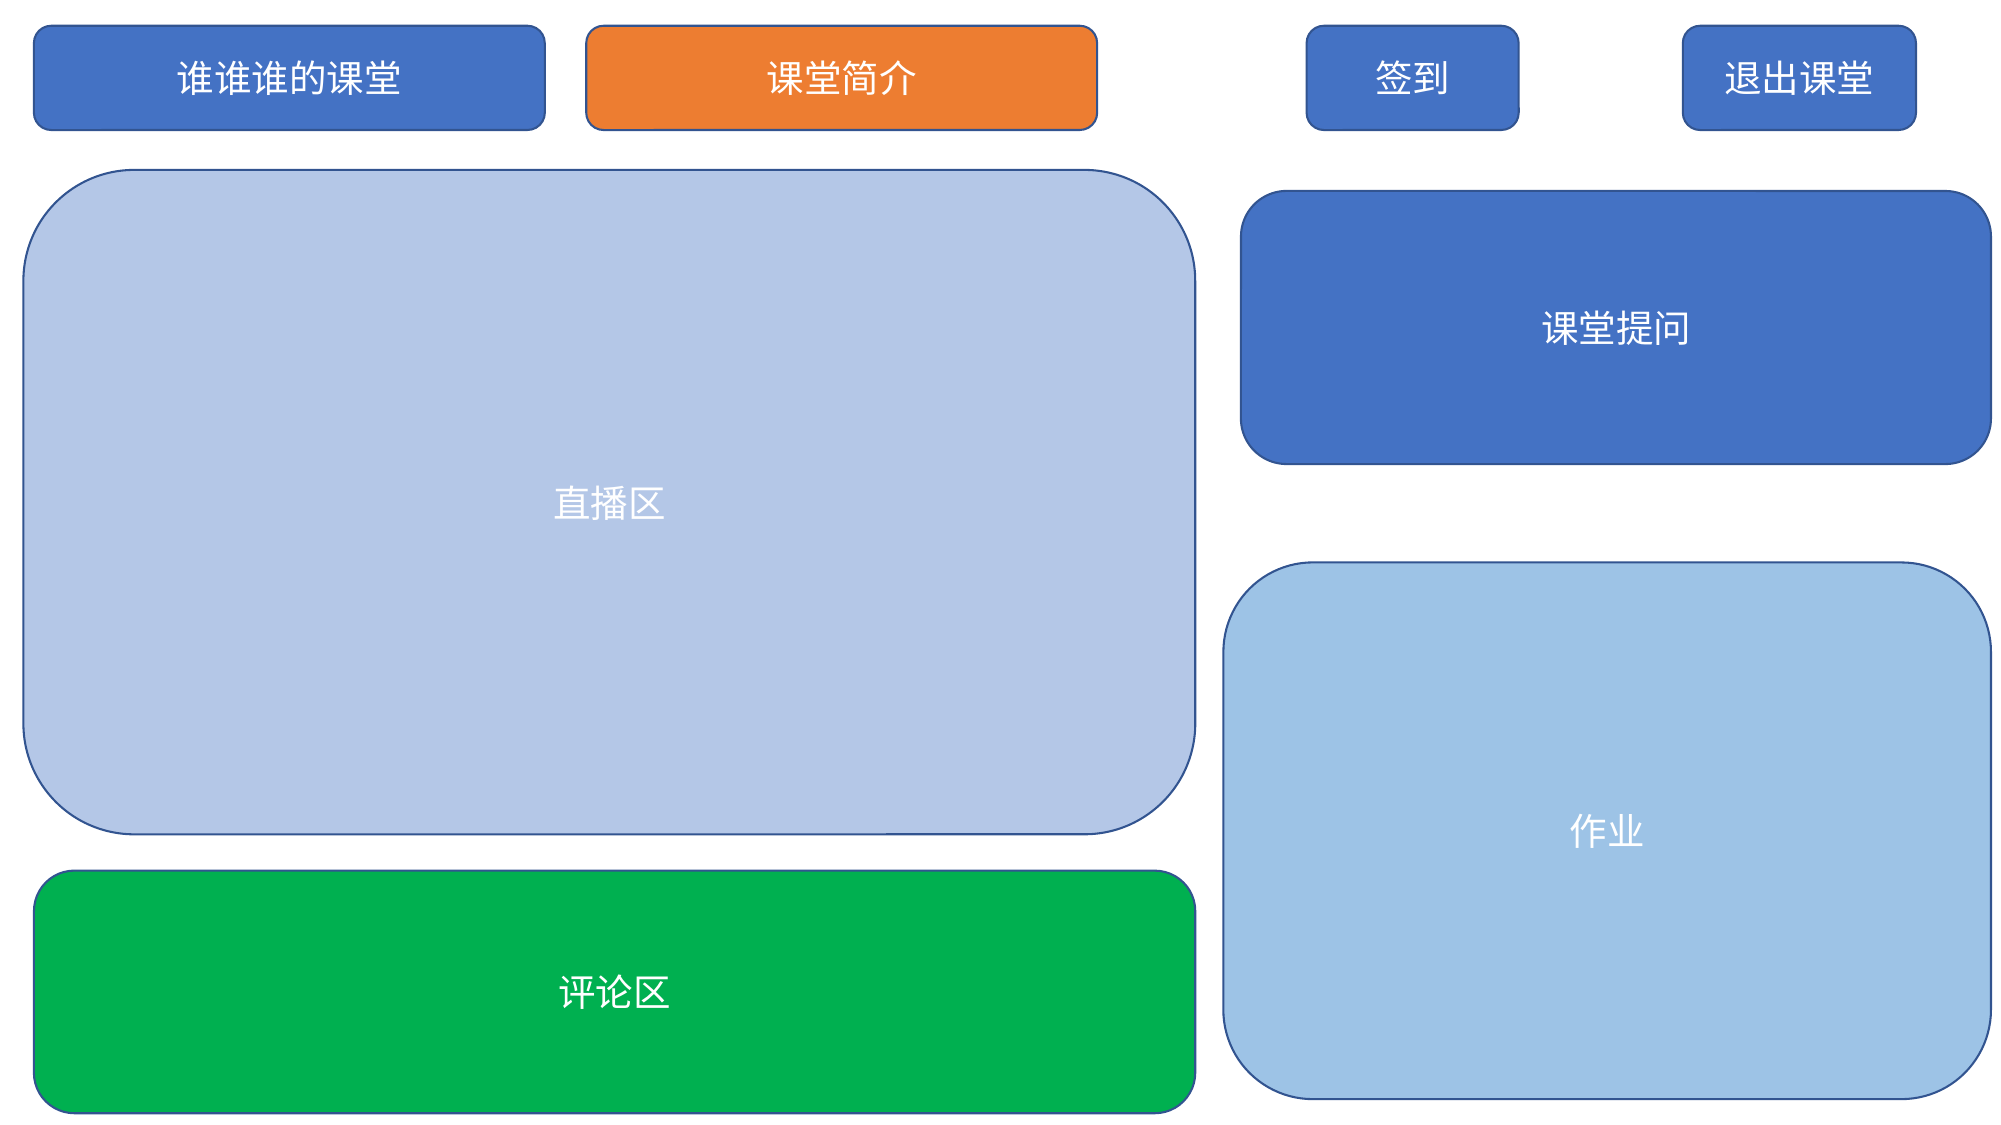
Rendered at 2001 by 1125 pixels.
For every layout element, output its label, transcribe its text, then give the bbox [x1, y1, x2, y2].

text_box 退出课堂 [1681, 24, 1918, 132]
text_box 评论区 [32, 869, 1197, 1115]
text_box 作业 [1222, 561, 1993, 1101]
text_box 签到 [1305, 24, 1520, 132]
text_box 直播区 [22, 168, 1197, 836]
text_box 课堂简介 [585, 24, 1099, 132]
text_box 课堂提问 [1239, 189, 1993, 466]
text_box 谁谁谁的课堂 [32, 24, 546, 132]
